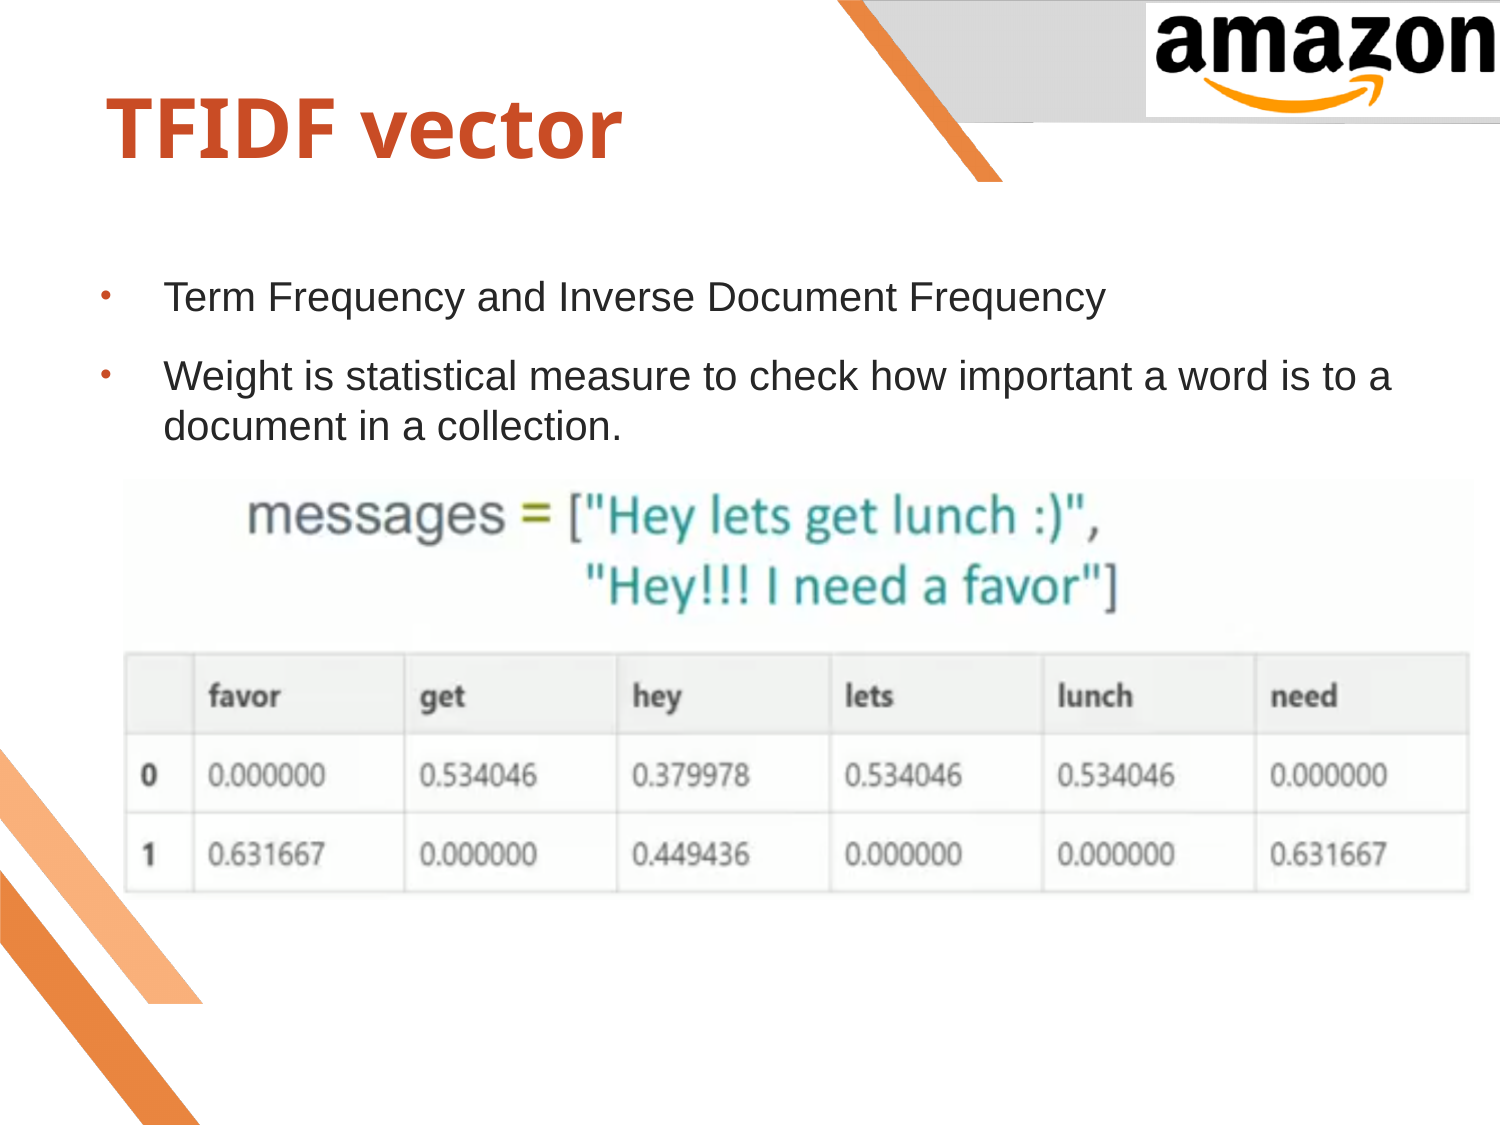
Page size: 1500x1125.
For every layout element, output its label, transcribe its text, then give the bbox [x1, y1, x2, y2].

picture [837, 0, 1500, 182]
list Term Frequency and Inverse Document Frequency Weight is statistical measure to check how important a word is to a document in a collection. [75, 262, 1425, 1013]
title TFIDF vector [75, 59, 875, 191]
picture [123, 479, 1475, 900]
picture [0, 745, 200, 1125]
